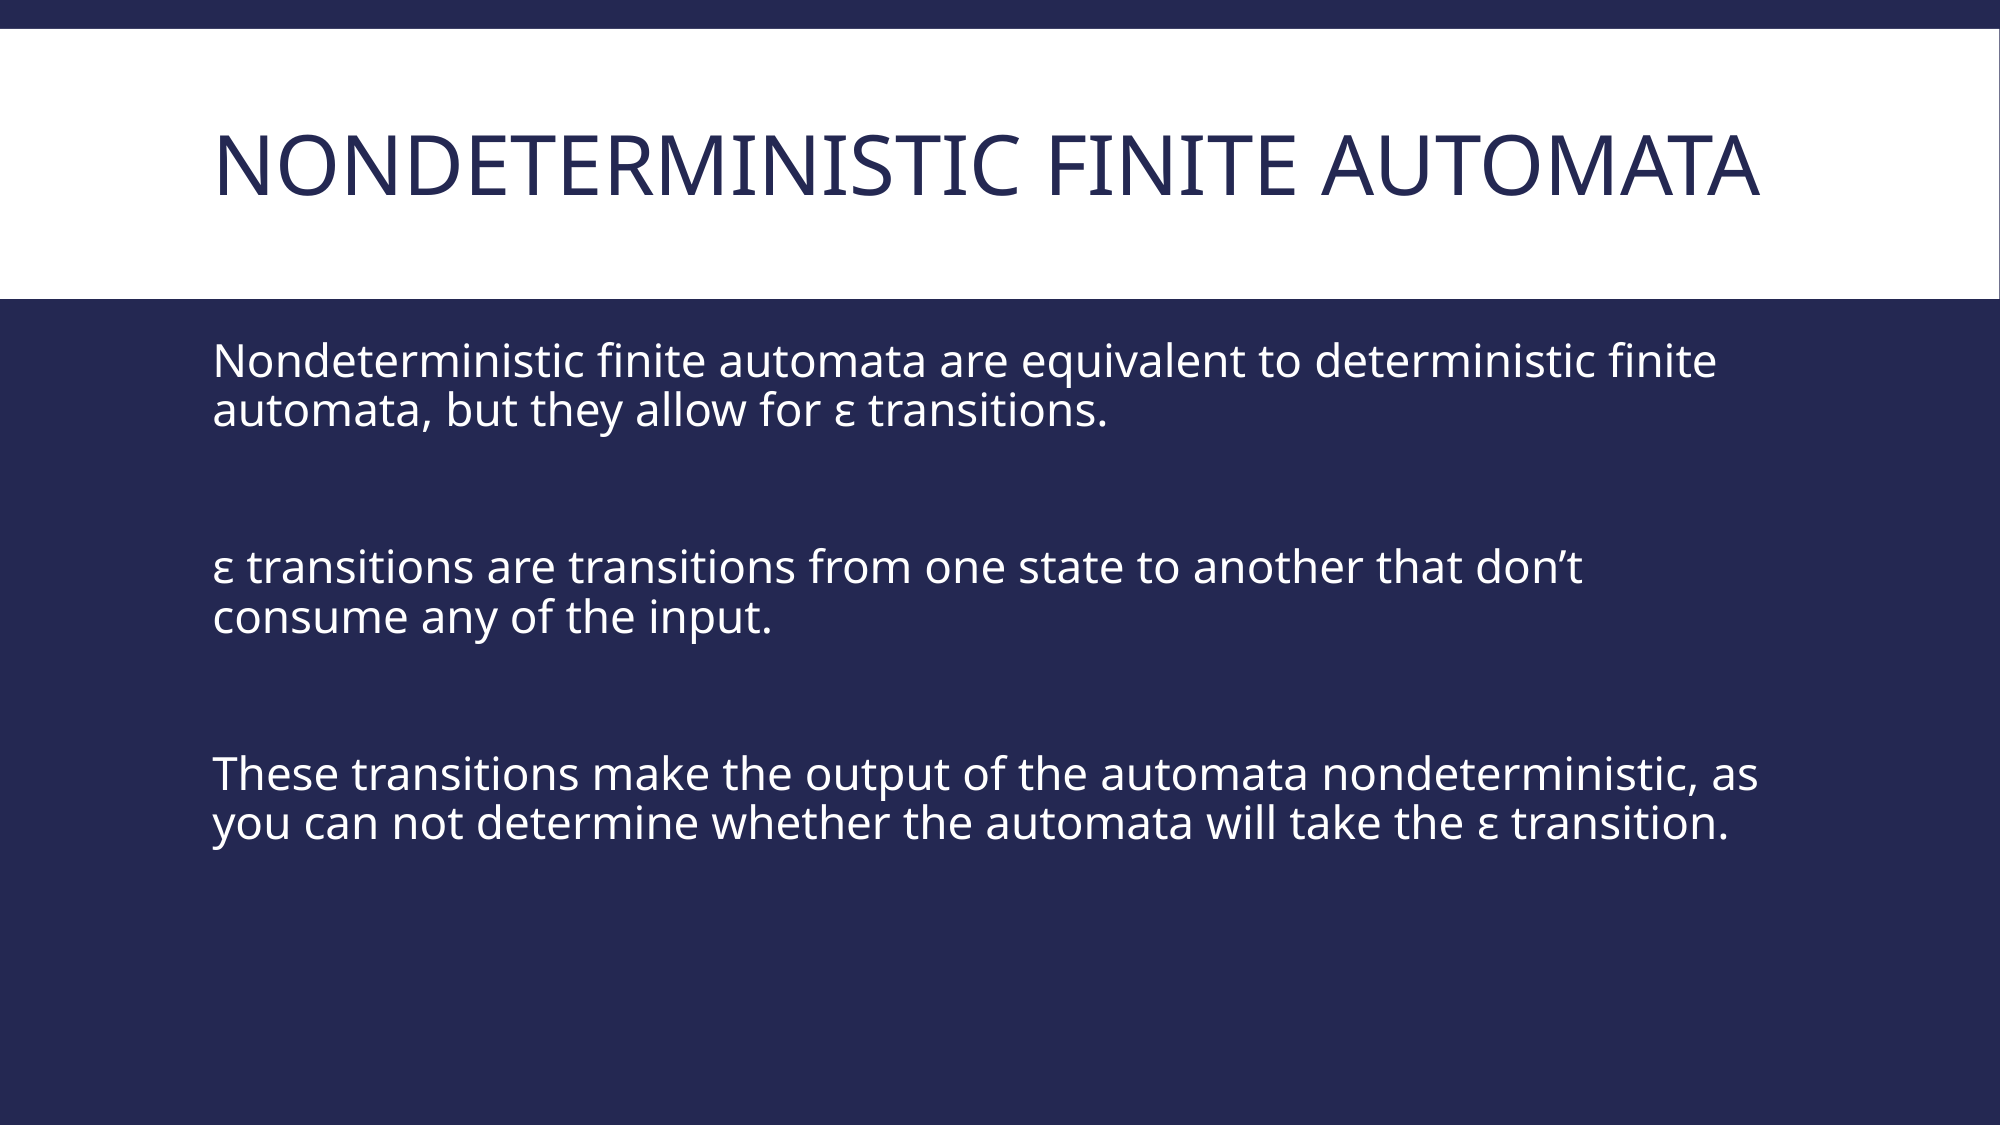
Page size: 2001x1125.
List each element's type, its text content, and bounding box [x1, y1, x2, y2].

list Nondeterministic finite automata are equivalent to deterministic finite automata, but they allow for ε transitions. ε transitions are transitions from one state to another that don’t consume any of the input. These transitions make the output of the automata nondeterministic, as you can not determine whether the automata will take the ε transition. [197, 329, 1803, 1020]
title Nondeterministic finite automata [197, 46, 1803, 295]
